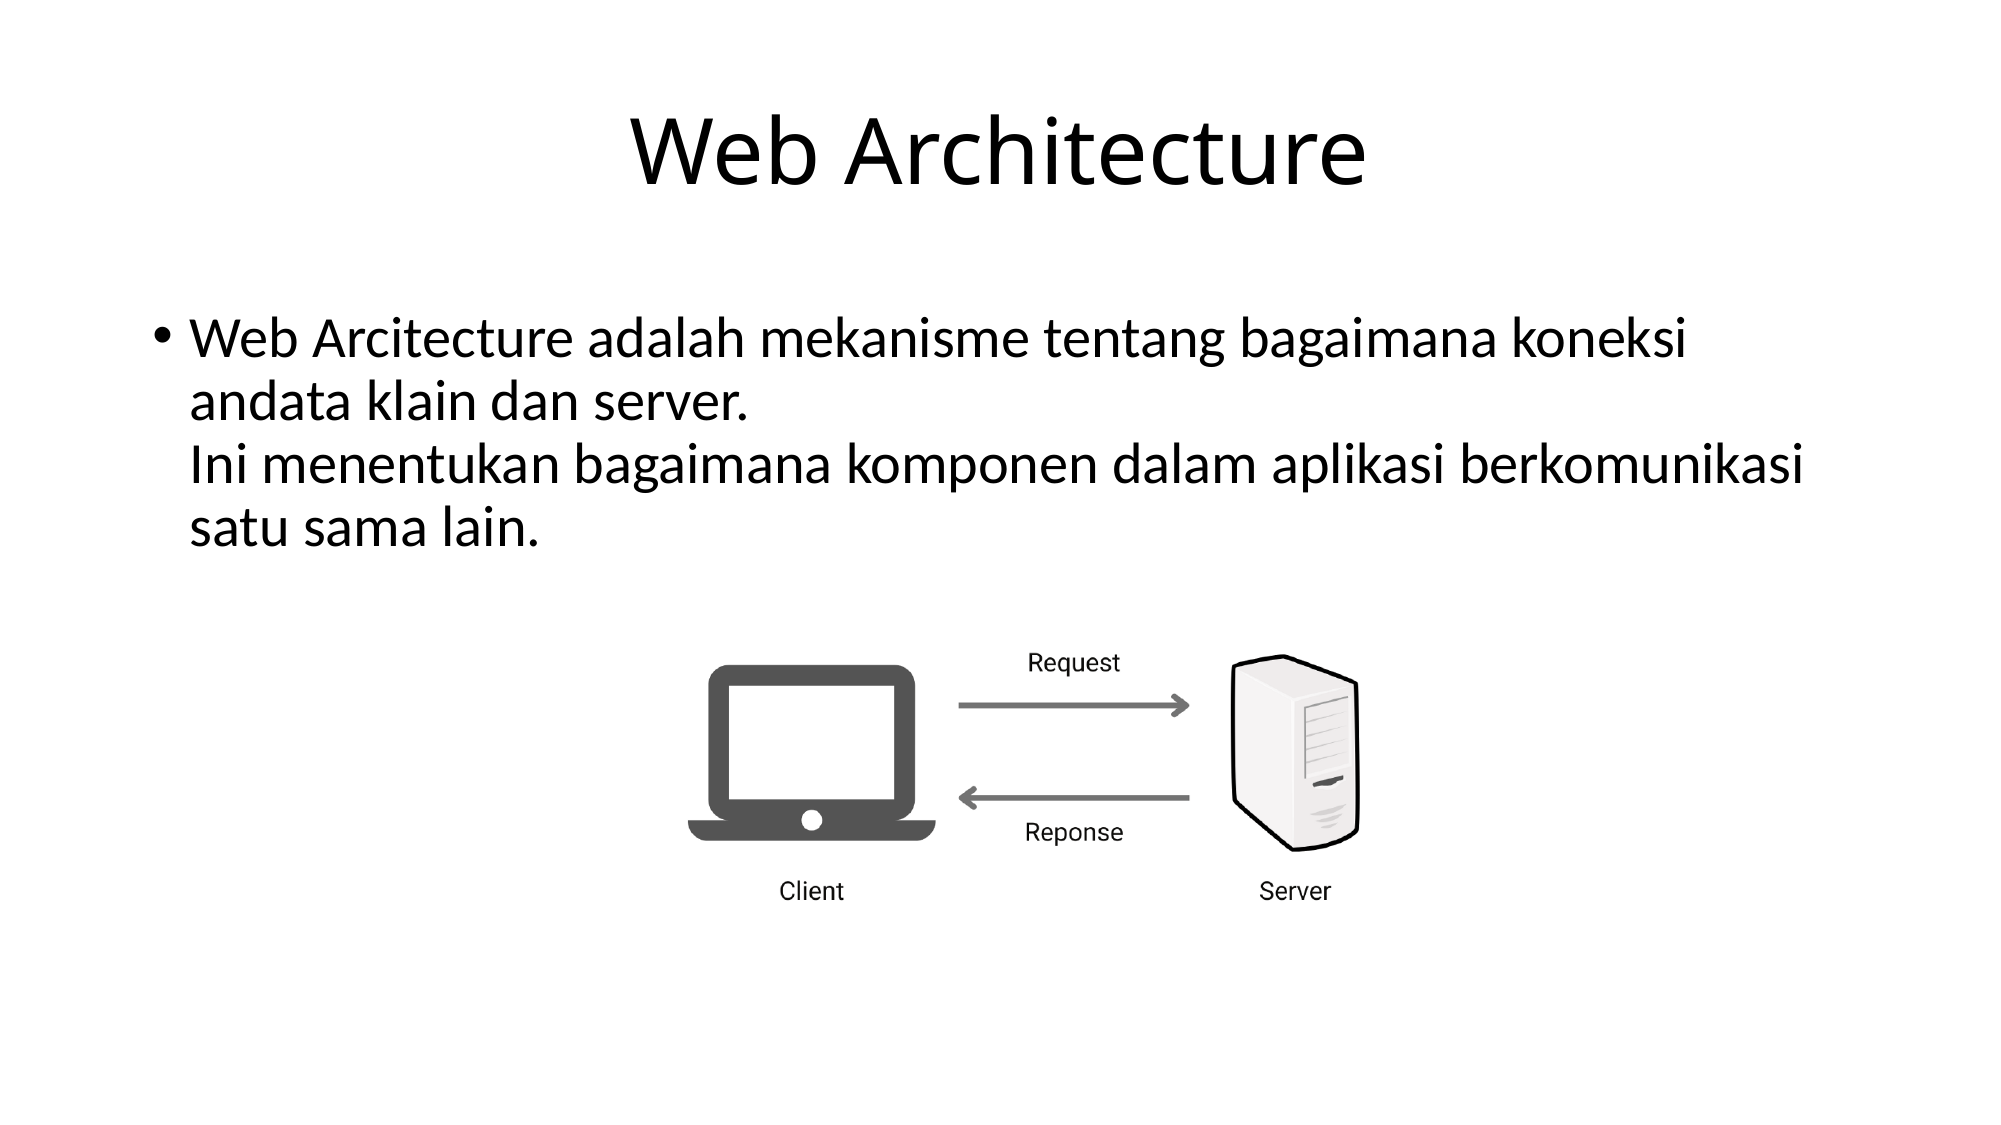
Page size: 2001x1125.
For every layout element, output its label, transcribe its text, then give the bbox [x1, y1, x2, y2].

title Web Architecture [137, 45, 1863, 264]
picture [644, 562, 1413, 995]
list Web Arcitecture adalah mekanisme tentang bagaimana koneksi andata klain dan server. Ini menentukan bagaimana komponen dalam aplikasi berkomunikasi satu sama lain. [137, 299, 1863, 1014]
